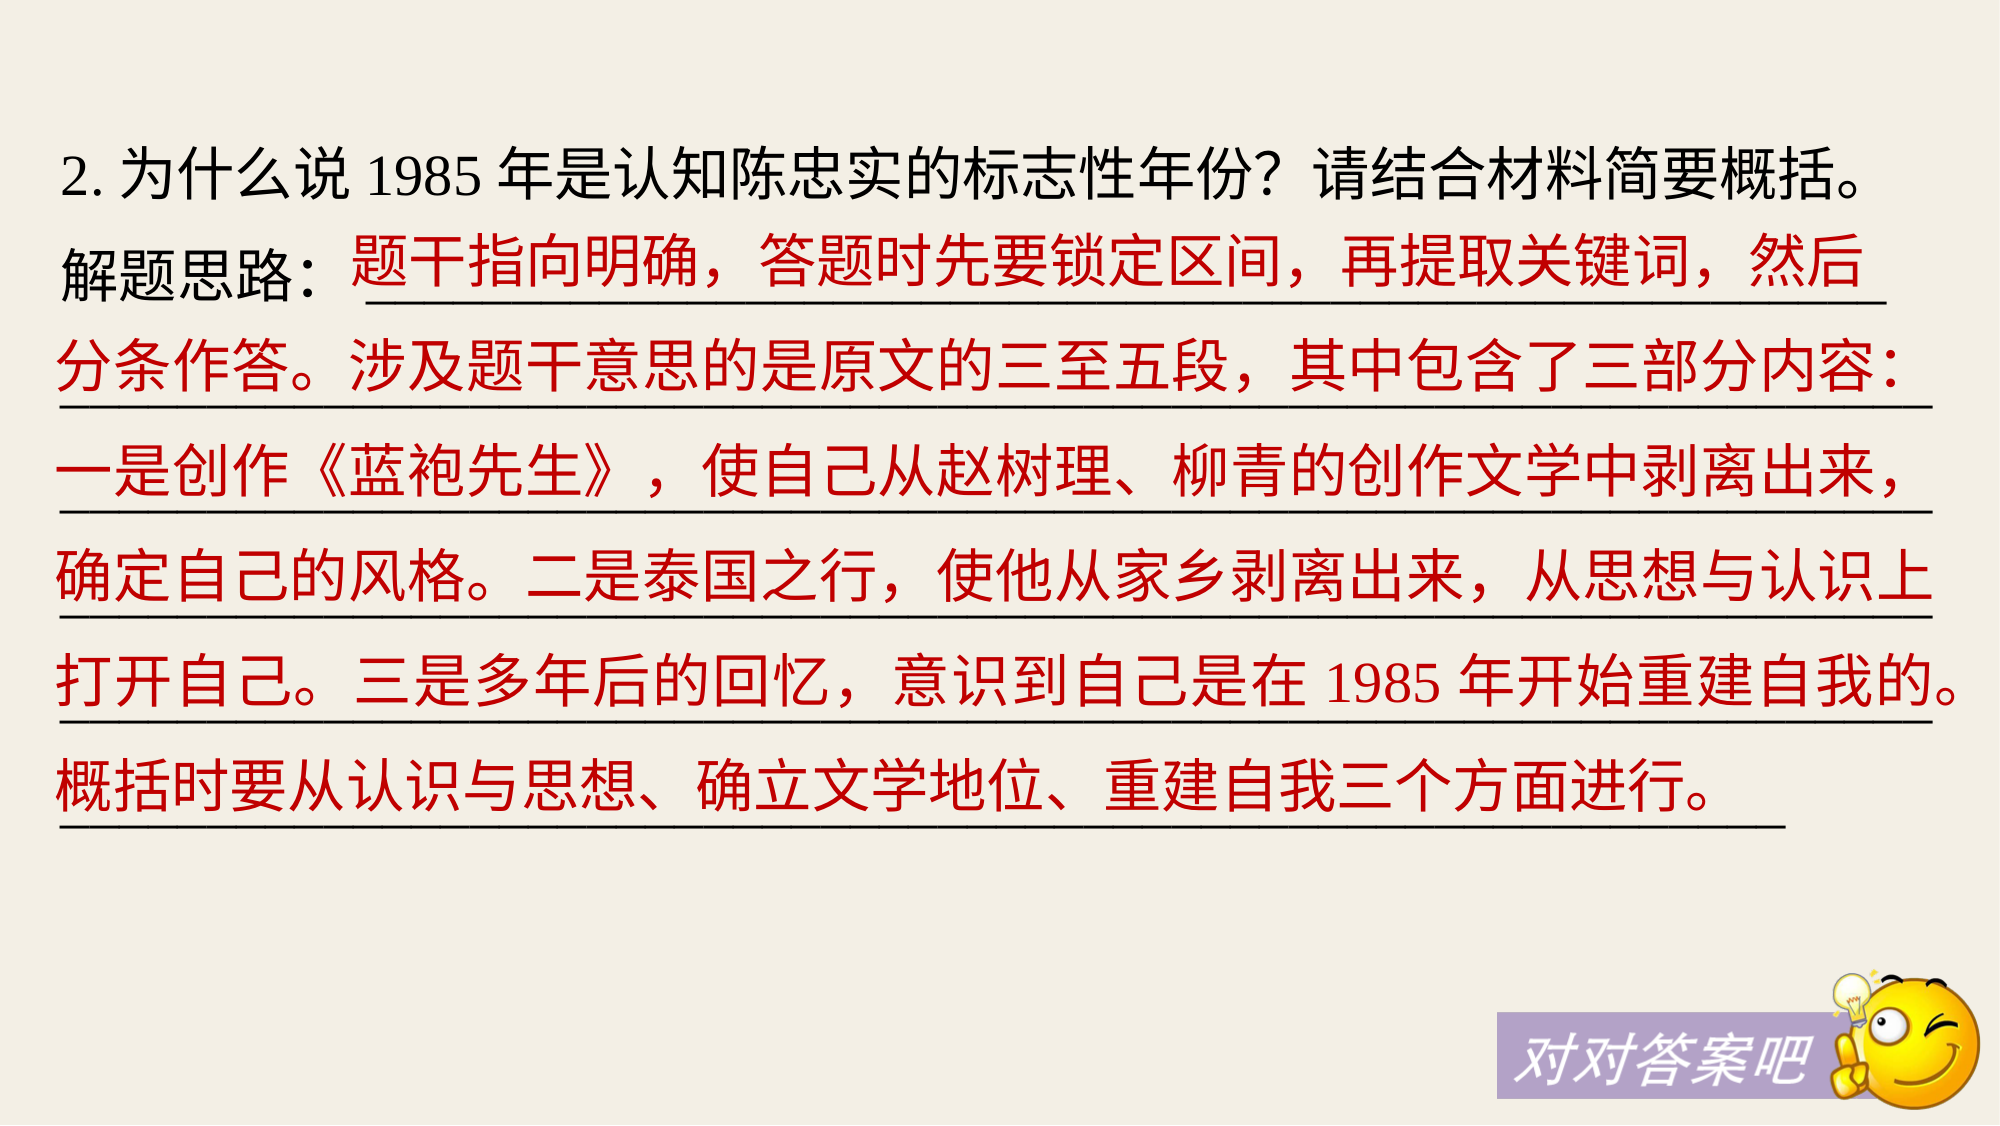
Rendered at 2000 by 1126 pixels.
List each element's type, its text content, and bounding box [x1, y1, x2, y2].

text_box 分条作答。涉及题干意思的是原文的三至五段，其中包含了三部分内容：一是创作《蓝袍先生》，使自己从赵树理、柳青的创作文学中剥离出来，确定自己的风格。二是泰国之行，使他从家乡剥离出来，从思想与认识上打开自己。三是多年后的回忆，意识到自己是在1985年开始重建自我的。概括时要从认识与思想、确立文学地位、重建自我三个方面进行。 [40, 286, 1950, 827]
picture [1477, 968, 1981, 1125]
text_box 2.为什么说1985年是认知陈忠实的标志性年份？请结合材料简要概括。 [40, 92, 1957, 193]
text_box 题干指向明确，答题时先要锁定区间，再提取关键词，然后 [335, 181, 1914, 286]
text_box 解题思路：____________________________________________________ ___________________________________________________________________________________________________________________________________________________________________________________________________________________________________________________________________________________________________________________________ [40, 193, 1957, 844]
